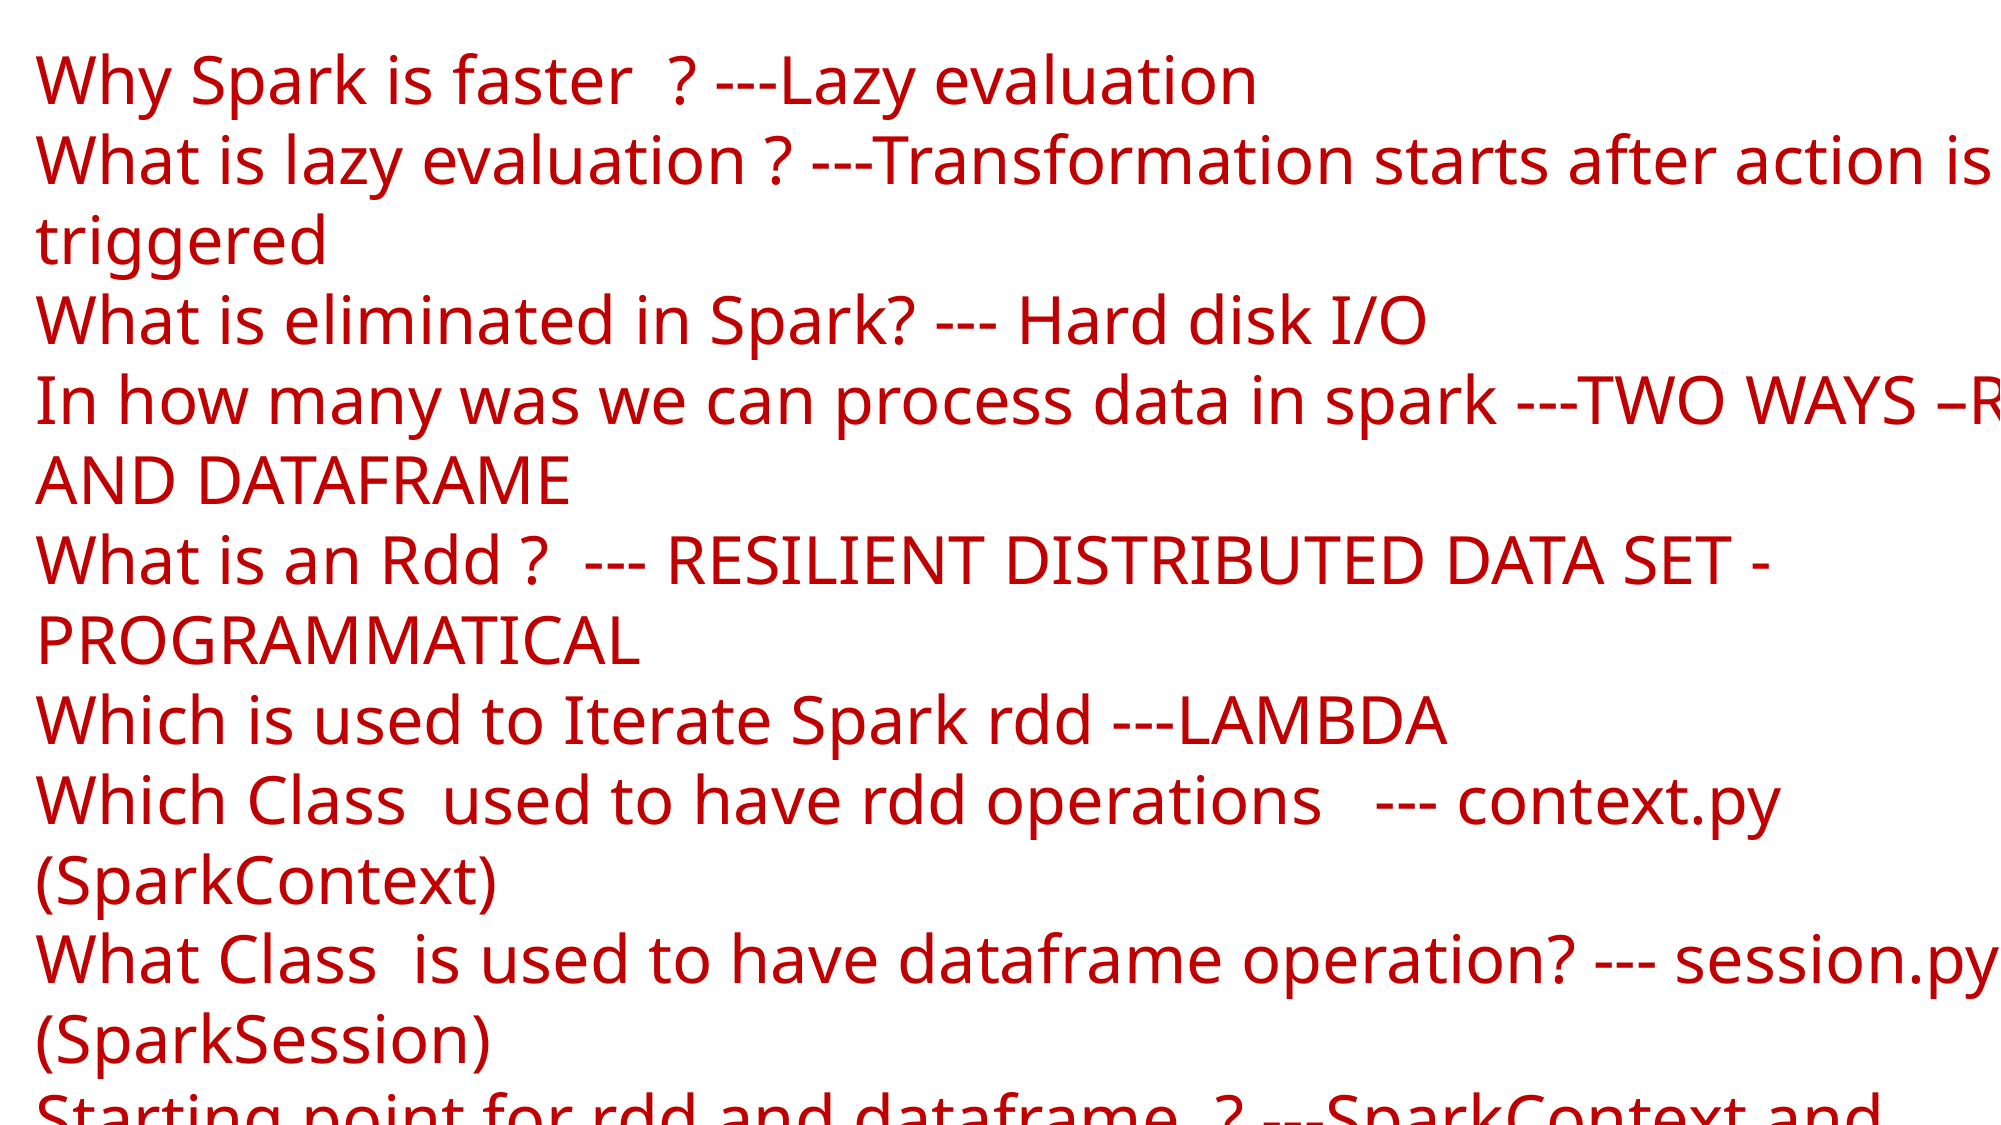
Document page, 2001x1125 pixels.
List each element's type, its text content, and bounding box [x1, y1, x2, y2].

text_box Why Spark is faster ? ---Lazy evaluation What is lazy evaluation ? ---Transformation starts after action is triggered What is eliminated in Spark? --- Hard disk I/O In how many was we can process data in spark ---TWO WAYS –RDD AND DATAFRAME What is an Rdd ? --- RESILIENT DISTRIBUTED DATA SET - PROGRAMMATICAL Which is used to Iterate Spark rdd ---LAMBDA Which Class used to have rdd operations --- context.py (SparkContext) What Class is used to have dataframe operation? --- session.py (SparkSession) Starting point for rdd and dataframe .? ---SparkContext and SparkSession Default format of Spark dataframe --- parquet File format supported as a part of Spark --- csv,parquet,json,orc Seamless Dataframe Read formulae? -- spark read format options load Seamless Dataframe write formulae ? --df write format options mode save [21, 30, 2000, 1125]
